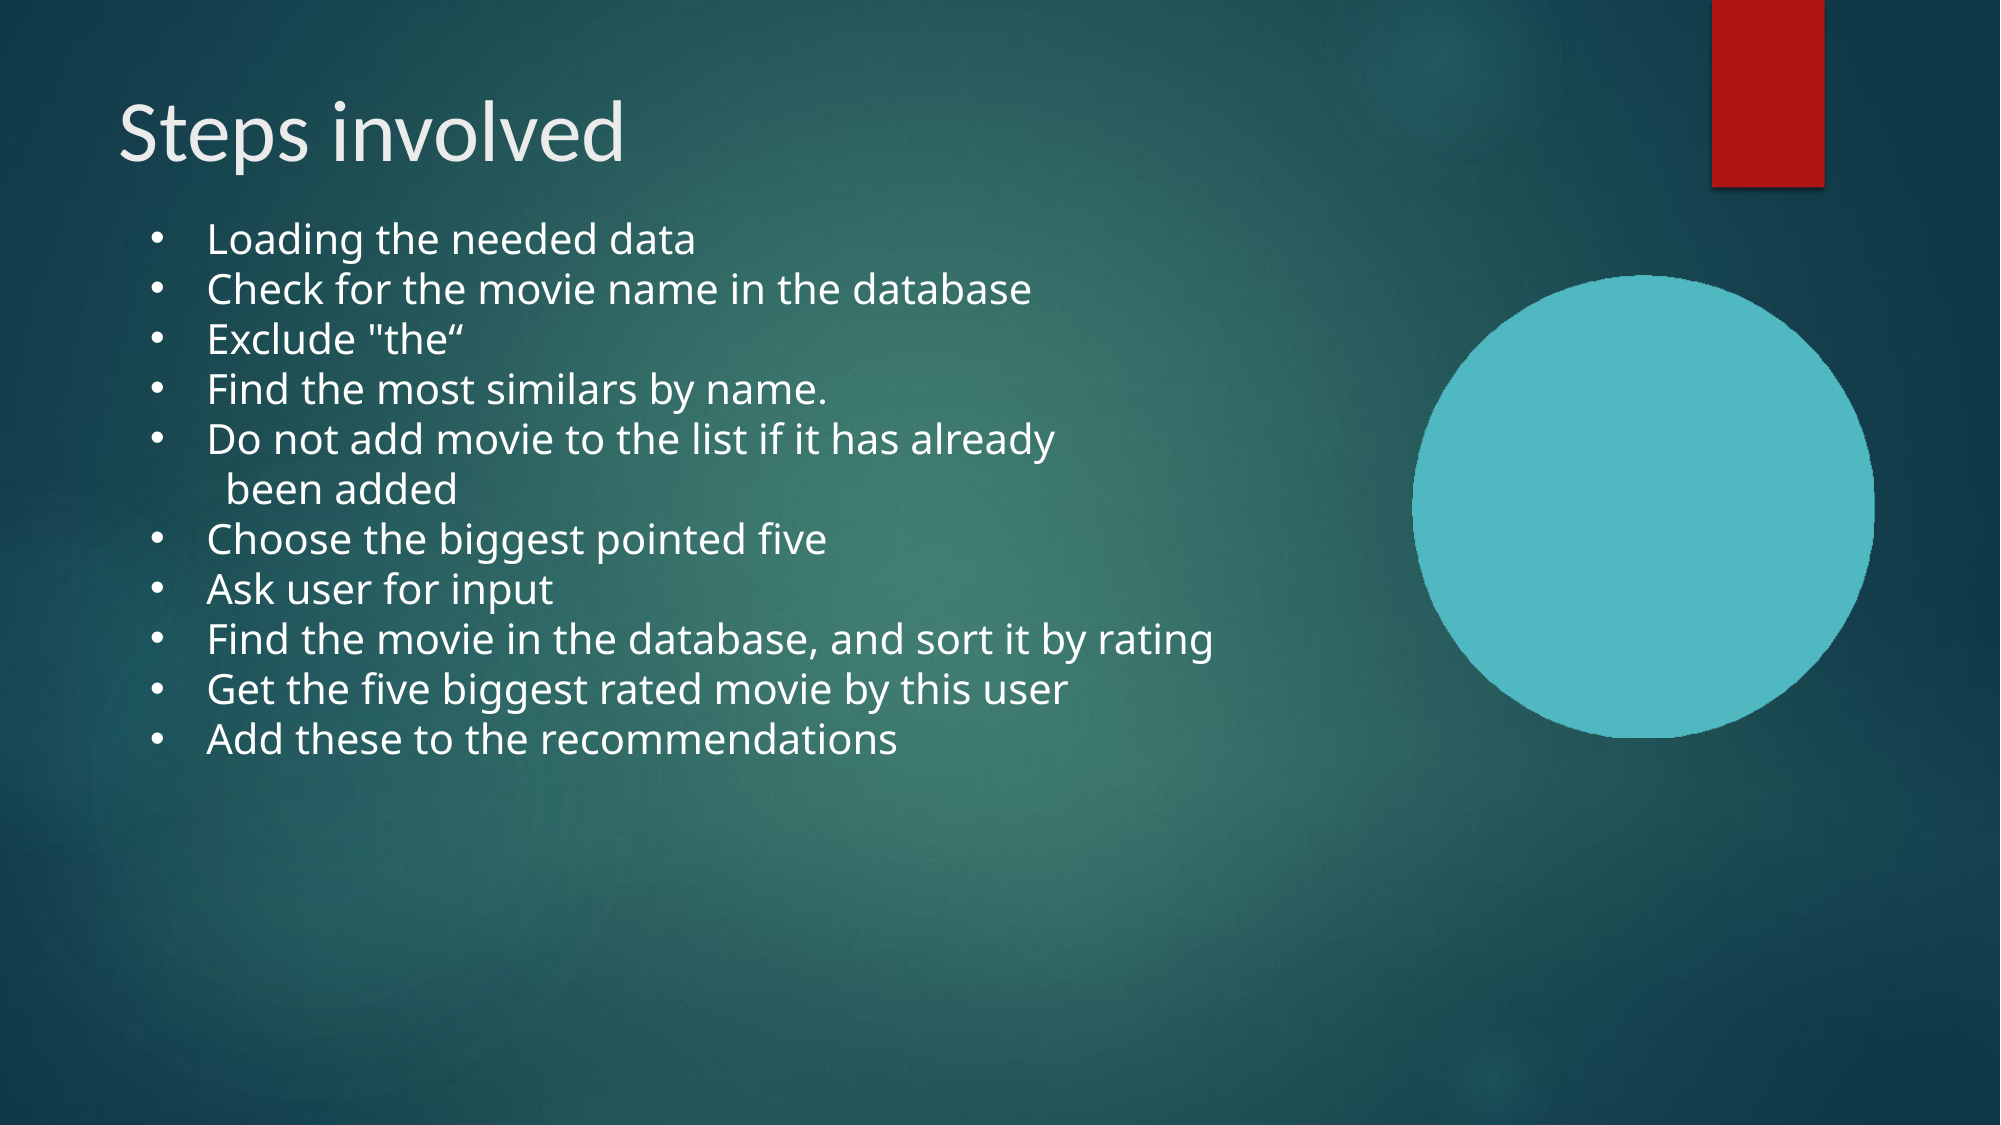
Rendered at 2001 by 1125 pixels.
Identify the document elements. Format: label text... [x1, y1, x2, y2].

title Steps involved [118, 74, 1882, 184]
picture [0, 0, 2000, 1125]
list Loading the needed data Check for the movie name in the database Exclude "the“ Find the most similars by name. Do not add movie to the list if it has already been added Choose the biggest pointed five Ask user for input Find the movie in the database, and sort it by rating Get the five biggest rated movie by this user Add these to the recommendations [150, 212, 1621, 768]
